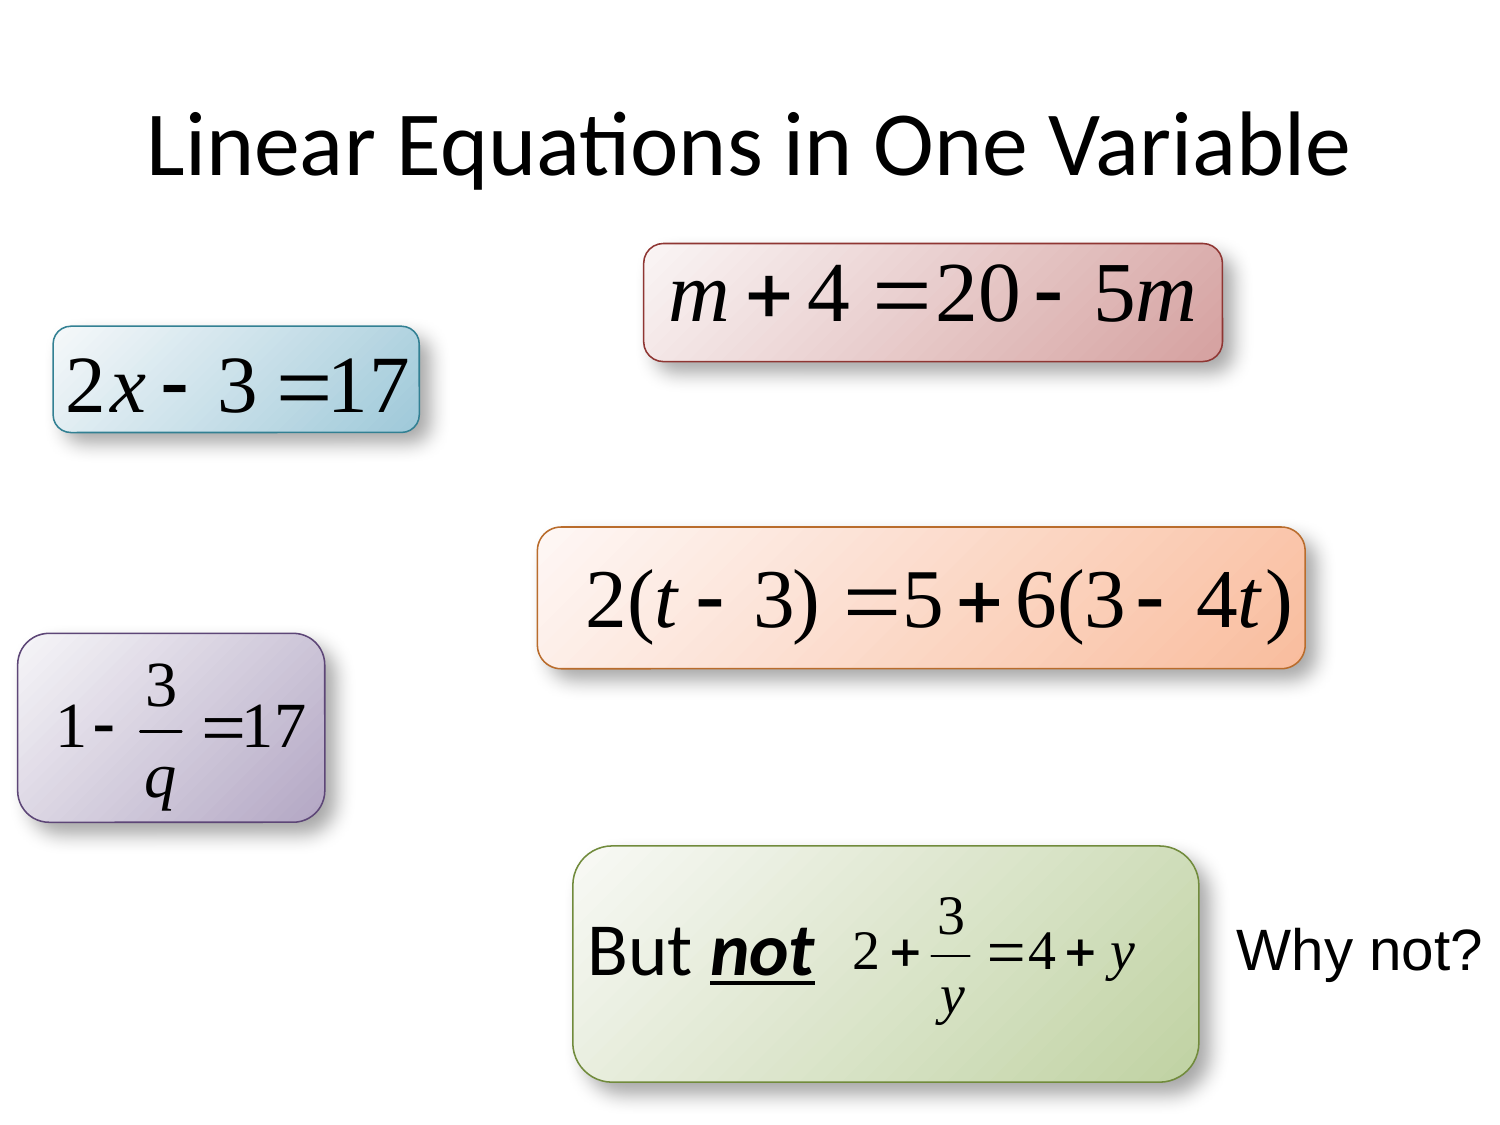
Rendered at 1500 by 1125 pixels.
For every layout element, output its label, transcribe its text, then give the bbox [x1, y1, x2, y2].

text_box [16, 632, 324, 824]
title Linear Equations in One Variable [75, 45, 1425, 233]
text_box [655, 243, 1212, 344]
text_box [52, 337, 425, 433]
text_box [1212, 245, 1220, 252]
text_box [572, 550, 1310, 663]
text_box [572, 845, 1200, 1083]
text_box [642, 244, 666, 363]
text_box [844, 881, 1148, 1036]
text_box But not [572, 893, 833, 998]
text_box [536, 526, 1306, 670]
text_box [53, 325, 419, 337]
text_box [52, 645, 317, 823]
text_box Why not? [1221, 904, 1499, 990]
